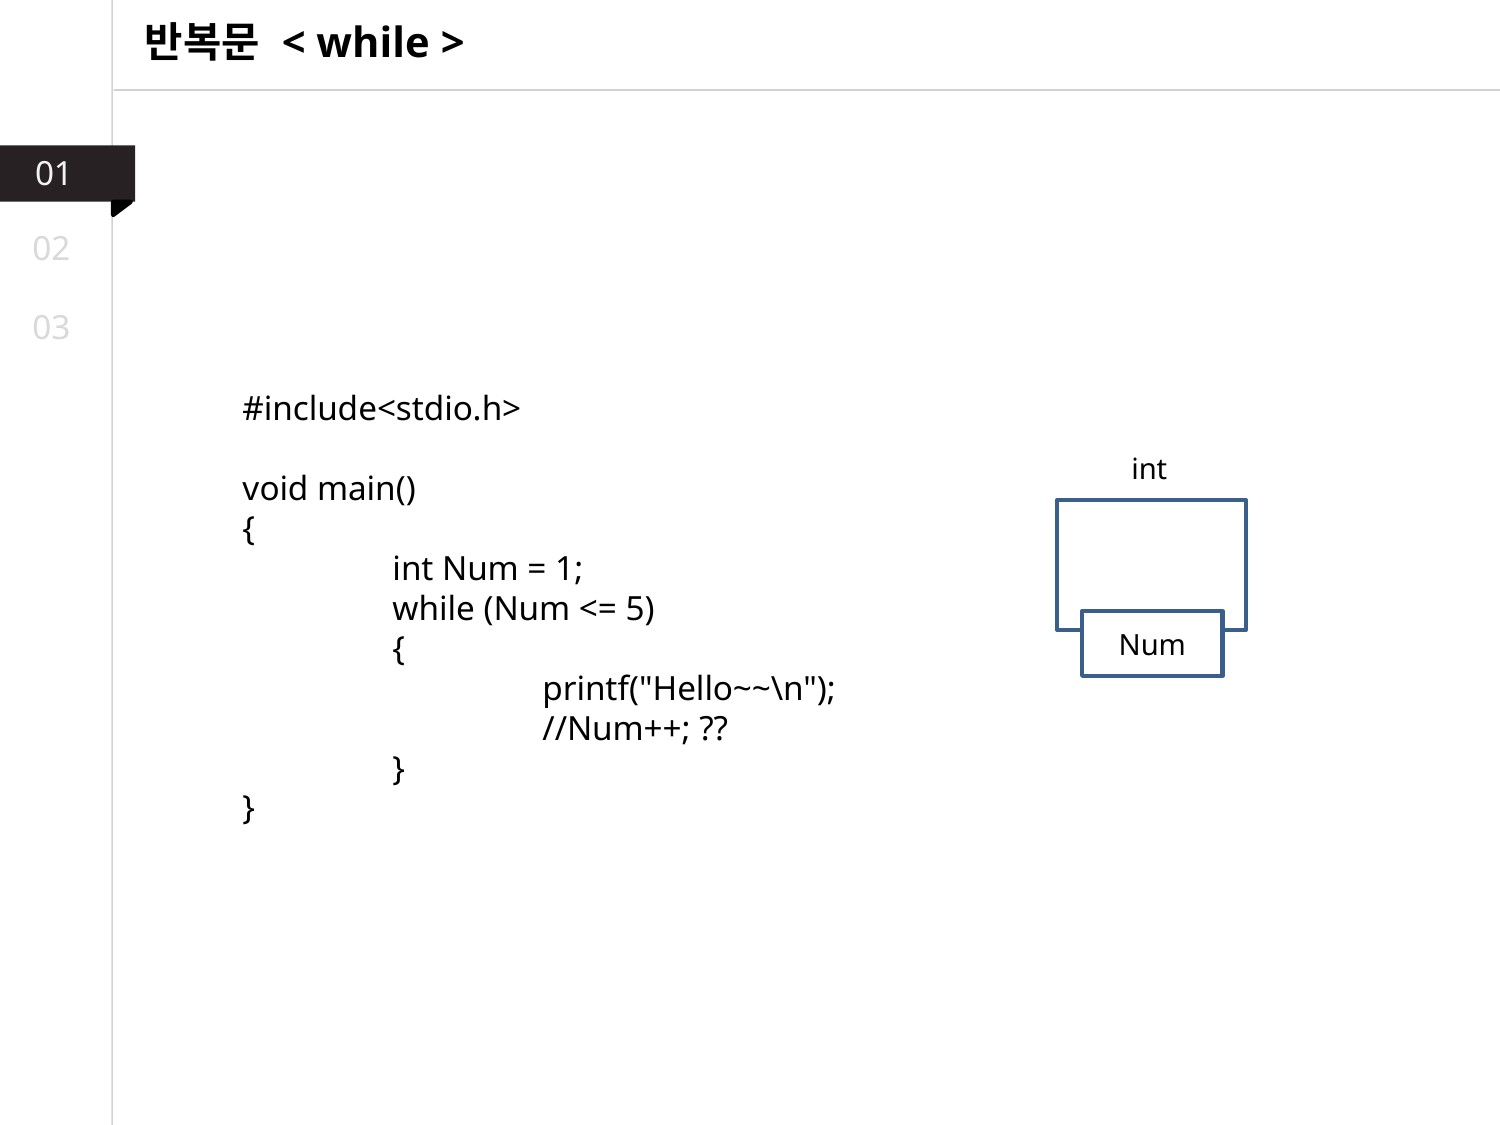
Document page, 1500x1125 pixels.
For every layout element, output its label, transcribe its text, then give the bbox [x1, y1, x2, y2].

text_box 01 [20, 144, 107, 200]
text_box [0, 143, 107, 204]
text_box [1055, 498, 1248, 632]
text_box 02 [17, 219, 92, 275]
text_box #include<stdio.h> void main() { int Num = 1; while (Num <= 5) { printf("Hello~~\n"); //Num++; ?? } } [227, 380, 1421, 834]
text_box [117, 143, 137, 204]
text_box Num [1080, 609, 1225, 678]
text_box 반복문 < while > [121, 8, 488, 74]
text_box 03 [17, 298, 92, 354]
text_box int [1116, 443, 1183, 493]
text_box [117, 199, 133, 215]
